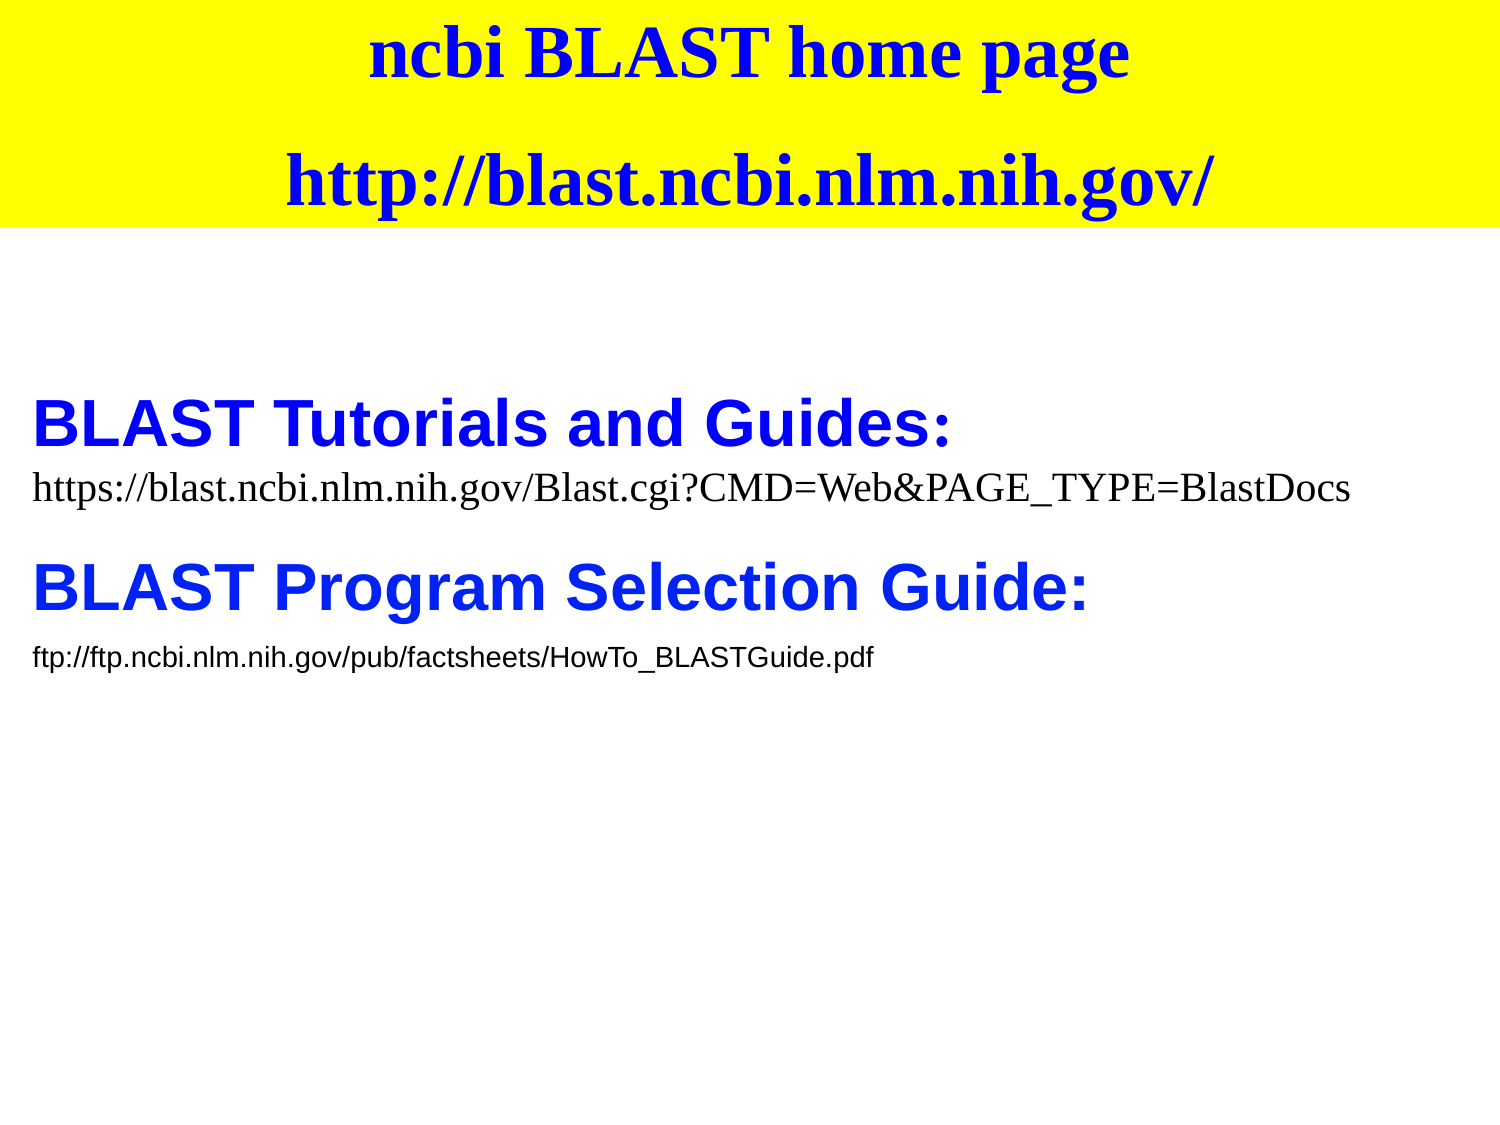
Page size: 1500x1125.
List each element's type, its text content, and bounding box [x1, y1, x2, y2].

text_box ncbi BLAST home page http://blast.ncbi.nlm.nih.gov/ [0, 0, 1500, 228]
text_box BLAST Tutorials and Guides: https://blast.ncbi.nlm.nih.gov/Blast.cgi?CMD=Web&PAGE_TYPE=BlastDocs BLAST Program Selection Guide: ftp://ftp.ncbi.nlm.nih.gov/pub/factsheets/HowTo_BLASTGuide.pdf [17, 372, 1500, 681]
